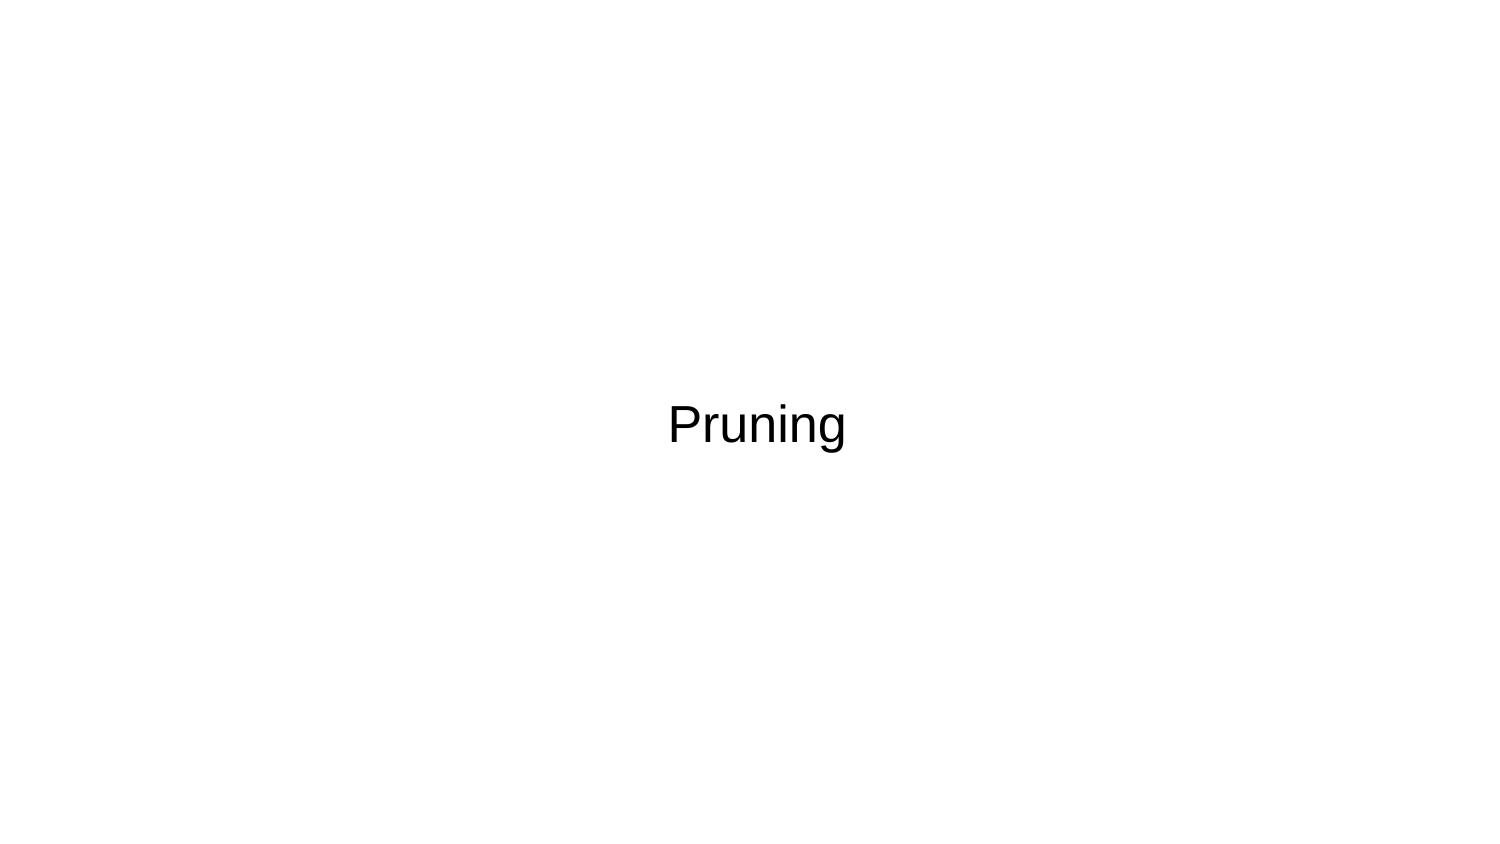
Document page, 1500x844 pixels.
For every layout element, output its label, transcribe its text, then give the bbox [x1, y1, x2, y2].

title Pruning [50, 352, 1450, 492]
